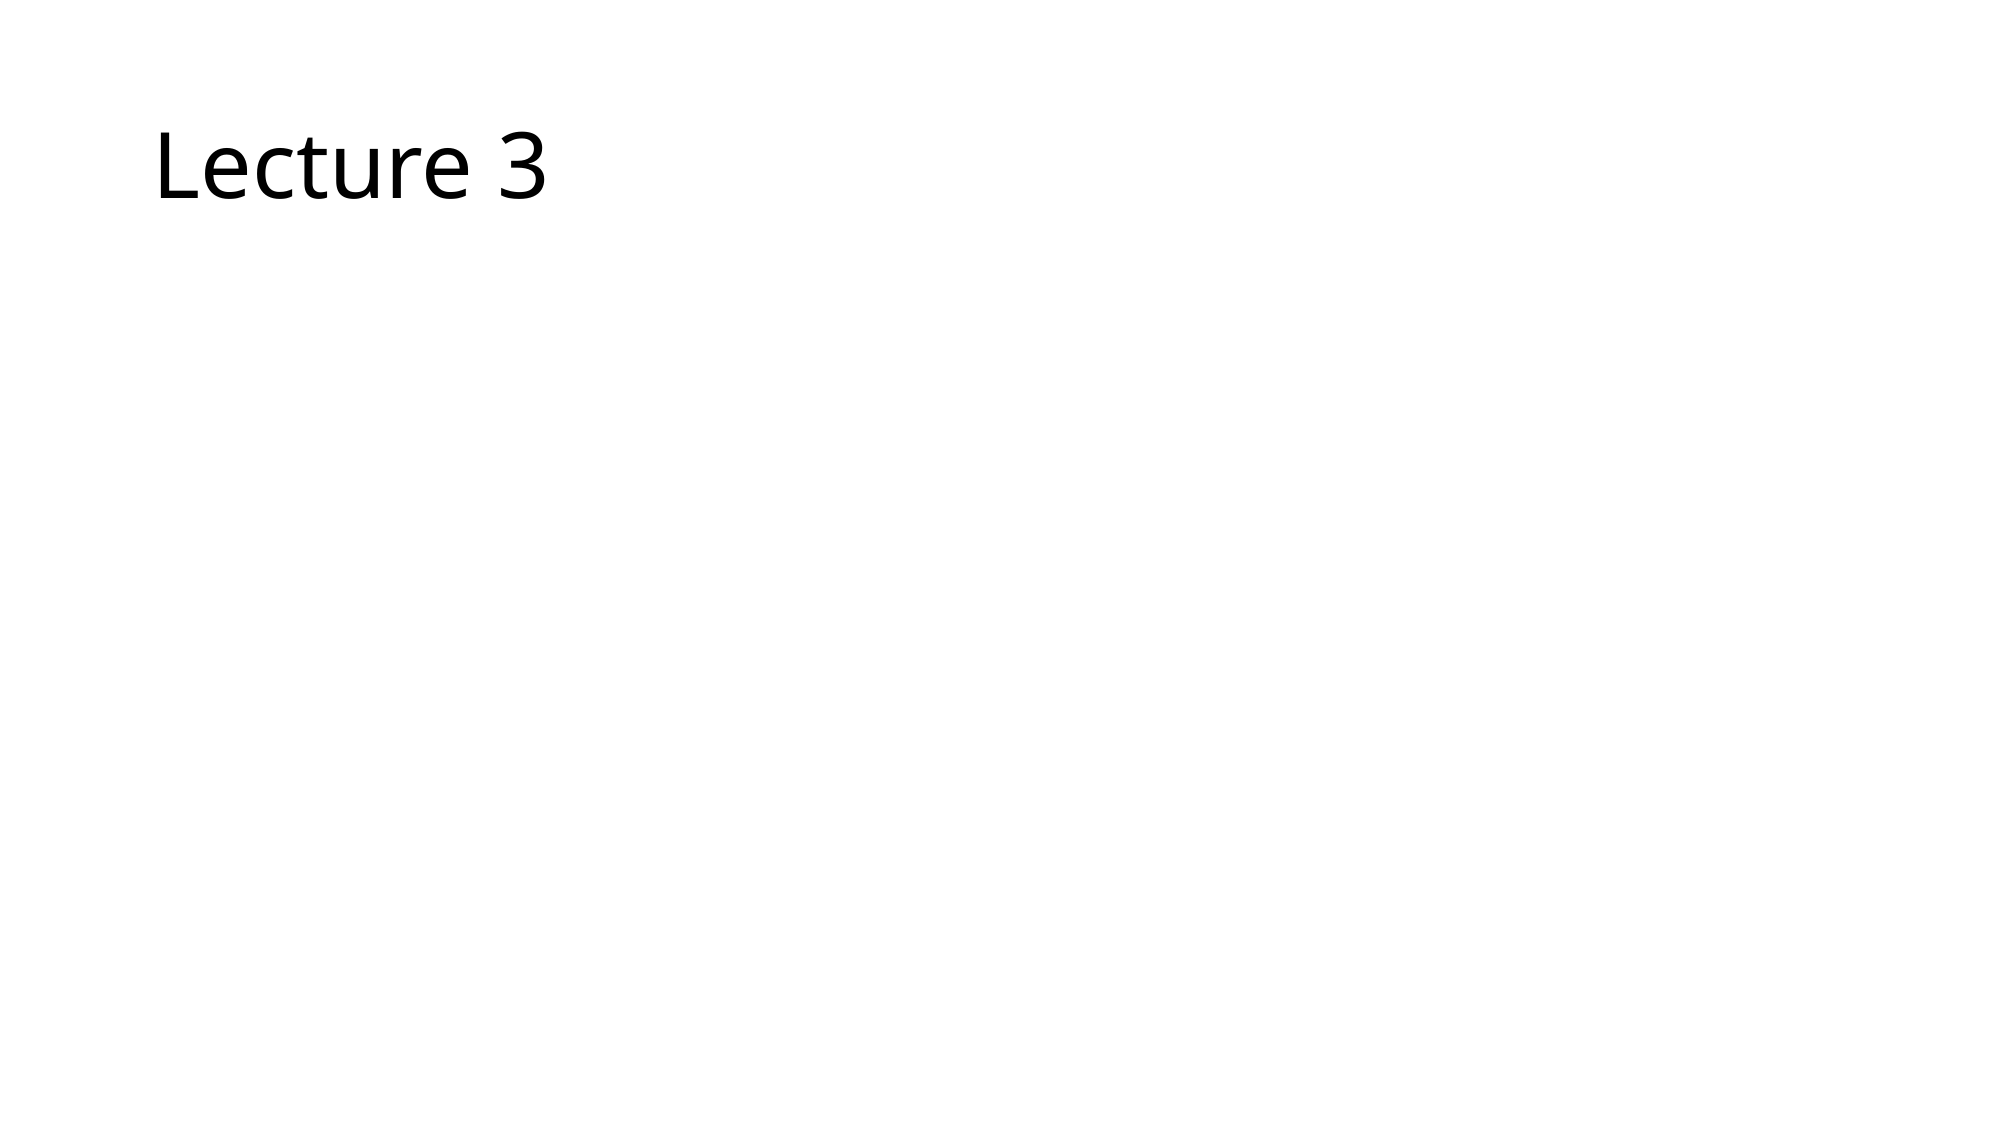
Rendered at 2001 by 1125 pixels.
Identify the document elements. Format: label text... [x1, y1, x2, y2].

title Lecture 3 [137, 59, 1863, 278]
